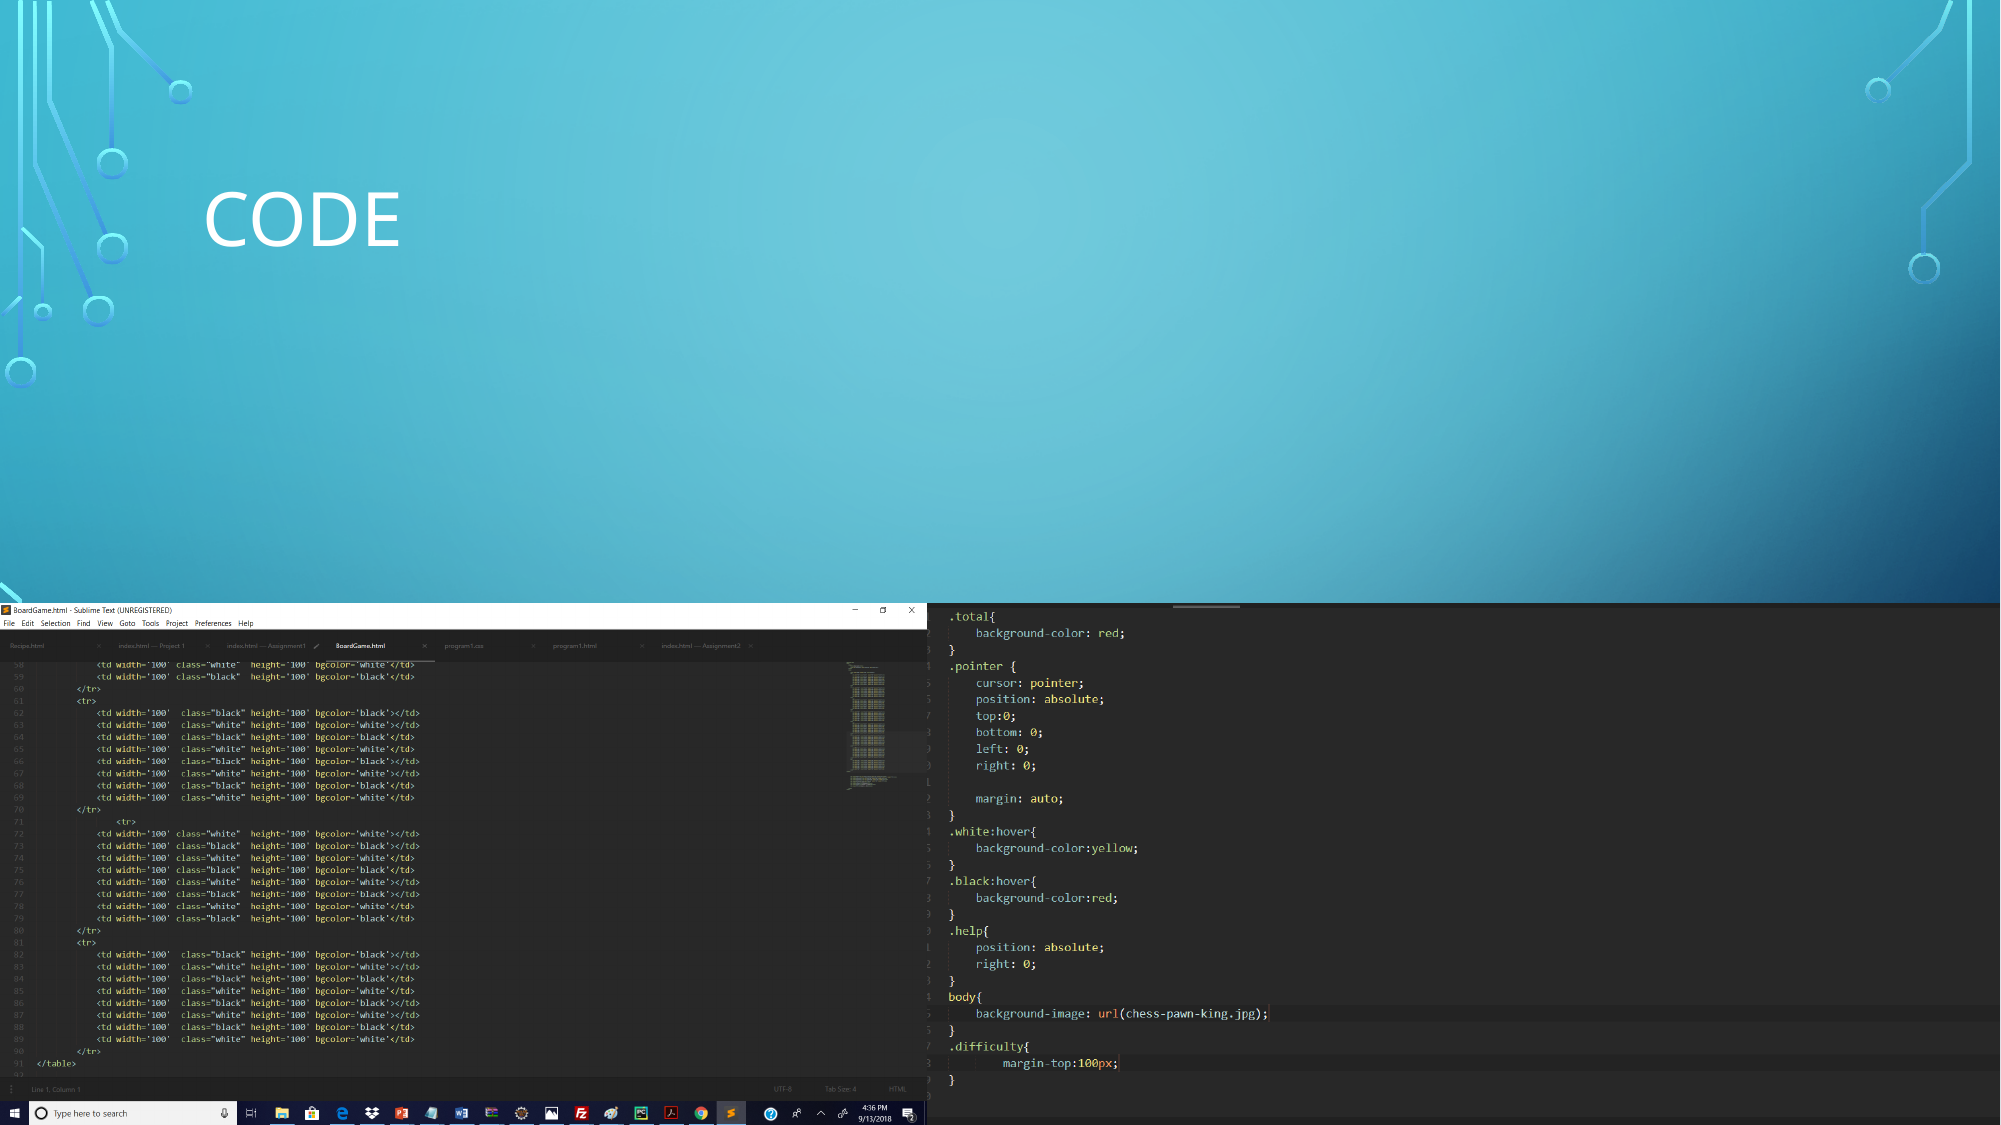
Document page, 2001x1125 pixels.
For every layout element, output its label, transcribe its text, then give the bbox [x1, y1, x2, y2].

title Code [187, 101, 1813, 344]
picture [0, 603, 2000, 1125]
